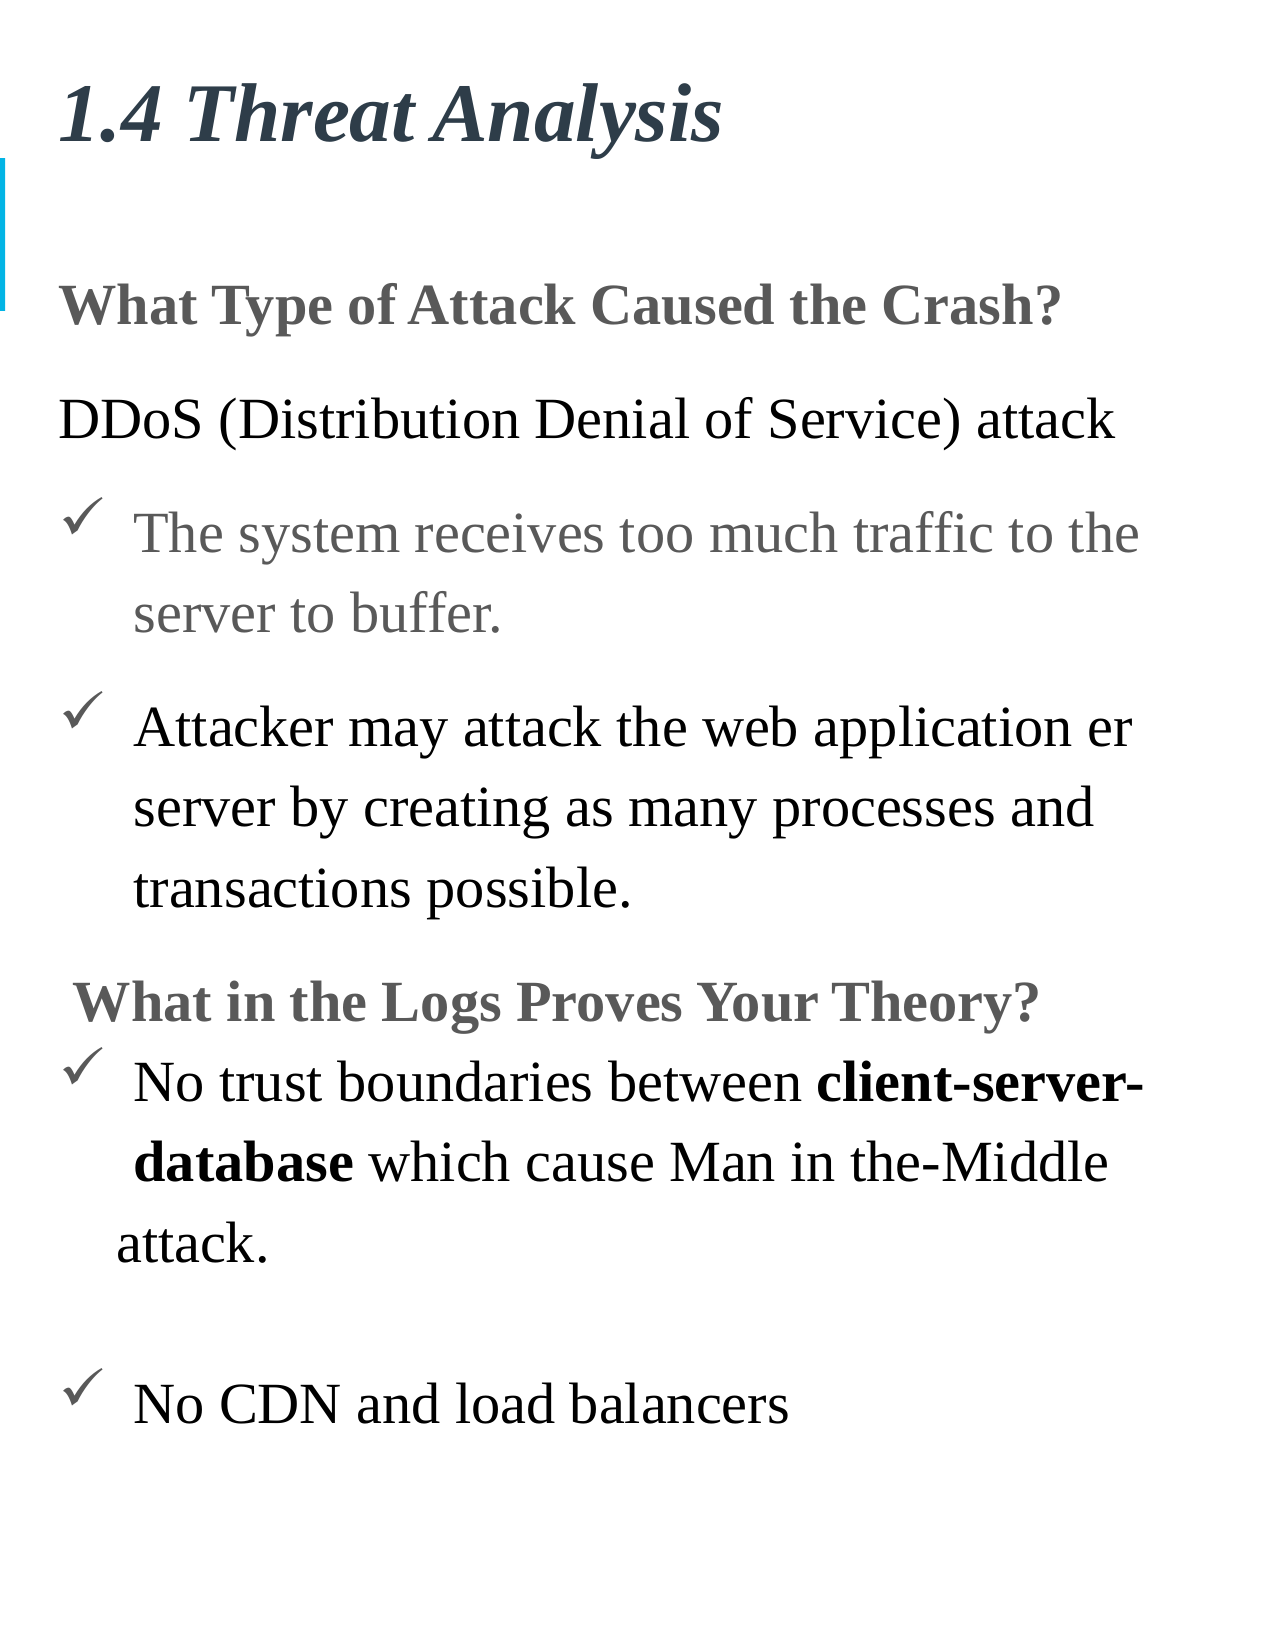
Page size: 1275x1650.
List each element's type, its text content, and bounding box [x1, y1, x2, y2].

list What Type of Attack Caused the Crash? DDoS (Distribution Denial of Service) attack The system receives too much traffic to the server to buffer. Attacker may attack the web application er server by creating as many processes and transactions possible. What in the Logs Proves Your Theory? No trust boundaries between client-server-database which cause Man in the-Middle attack. No CDN and load balancers [43, 241, 1232, 1636]
title 1.4 Threat Analysis [43, 36, 1232, 181]
